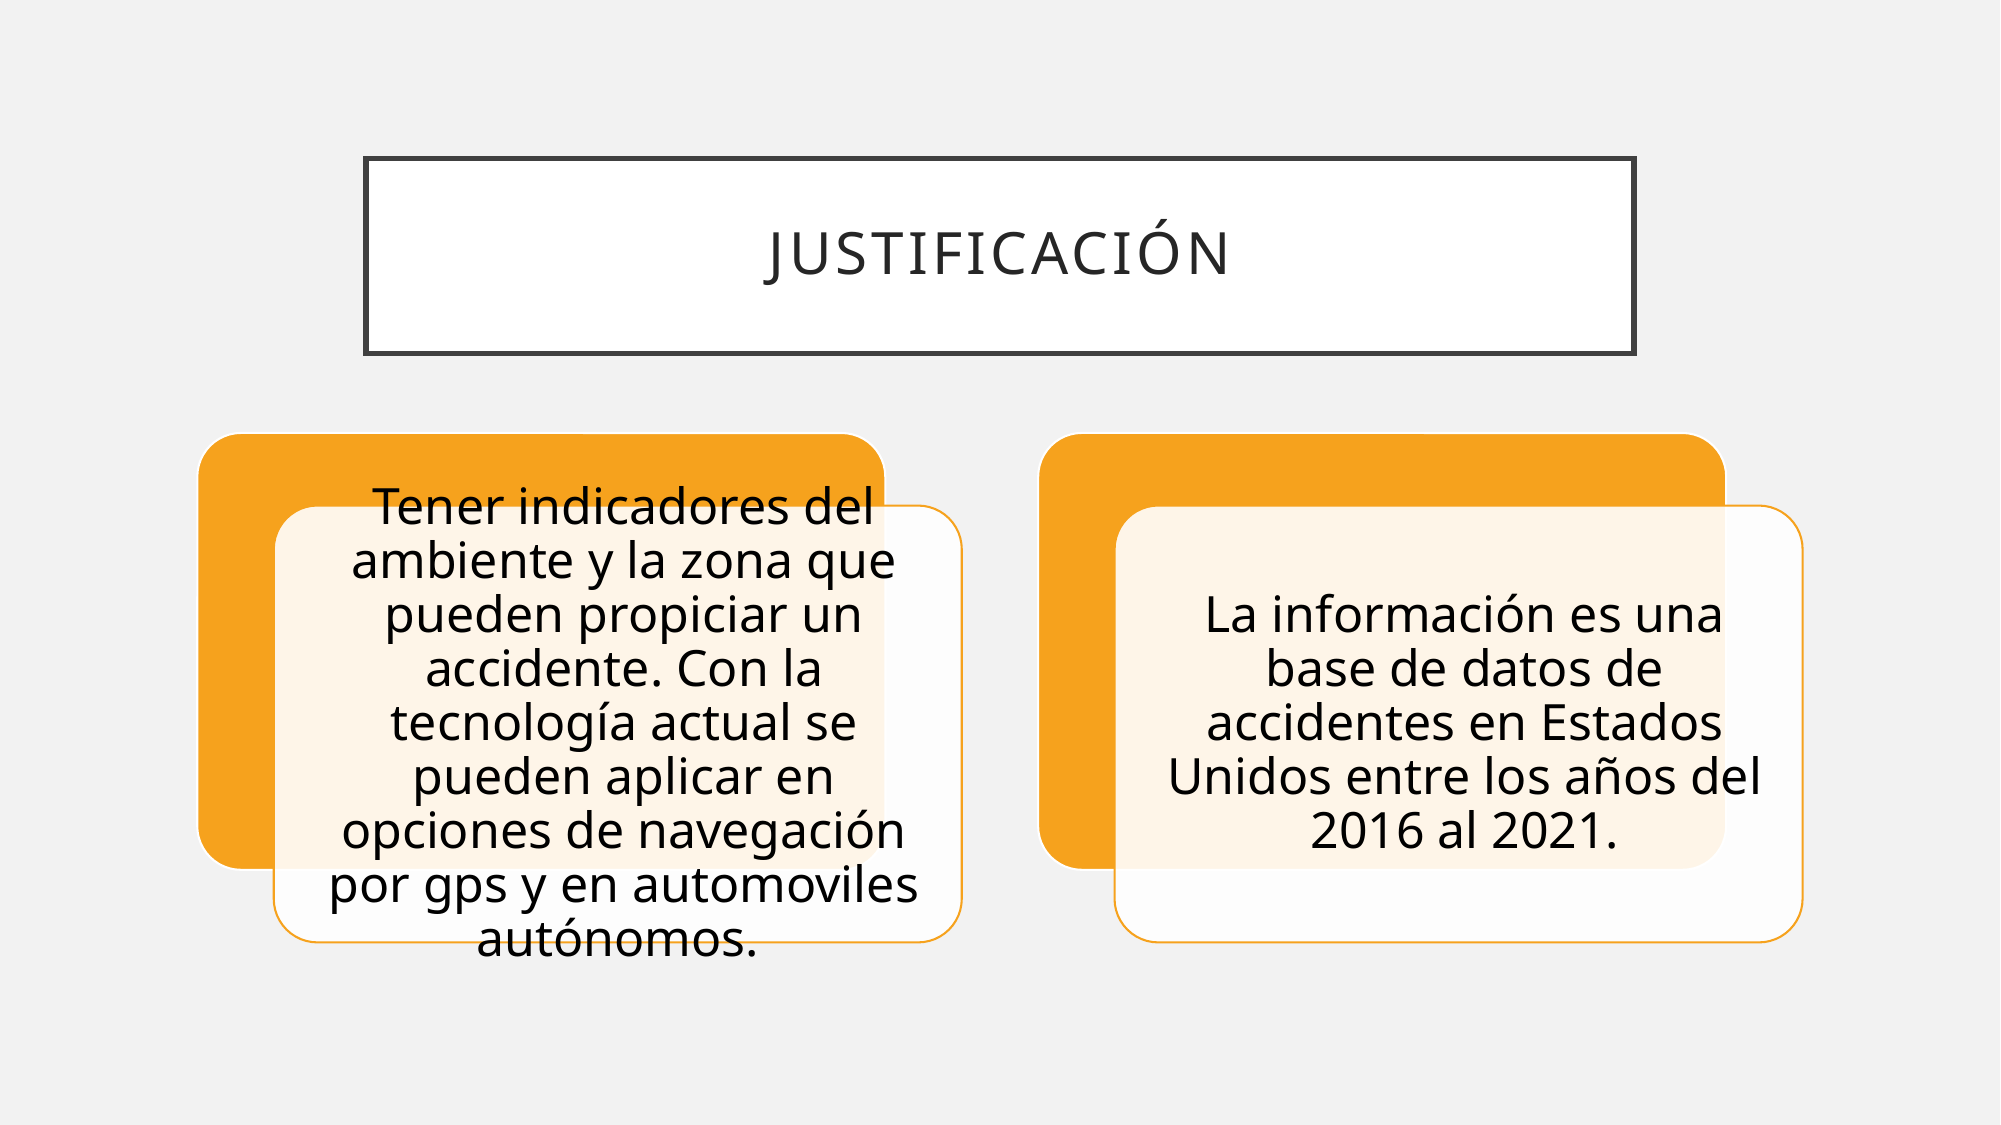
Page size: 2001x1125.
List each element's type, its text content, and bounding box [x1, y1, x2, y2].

title Justificación [363, 156, 1637, 356]
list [158, 432, 1842, 943]
